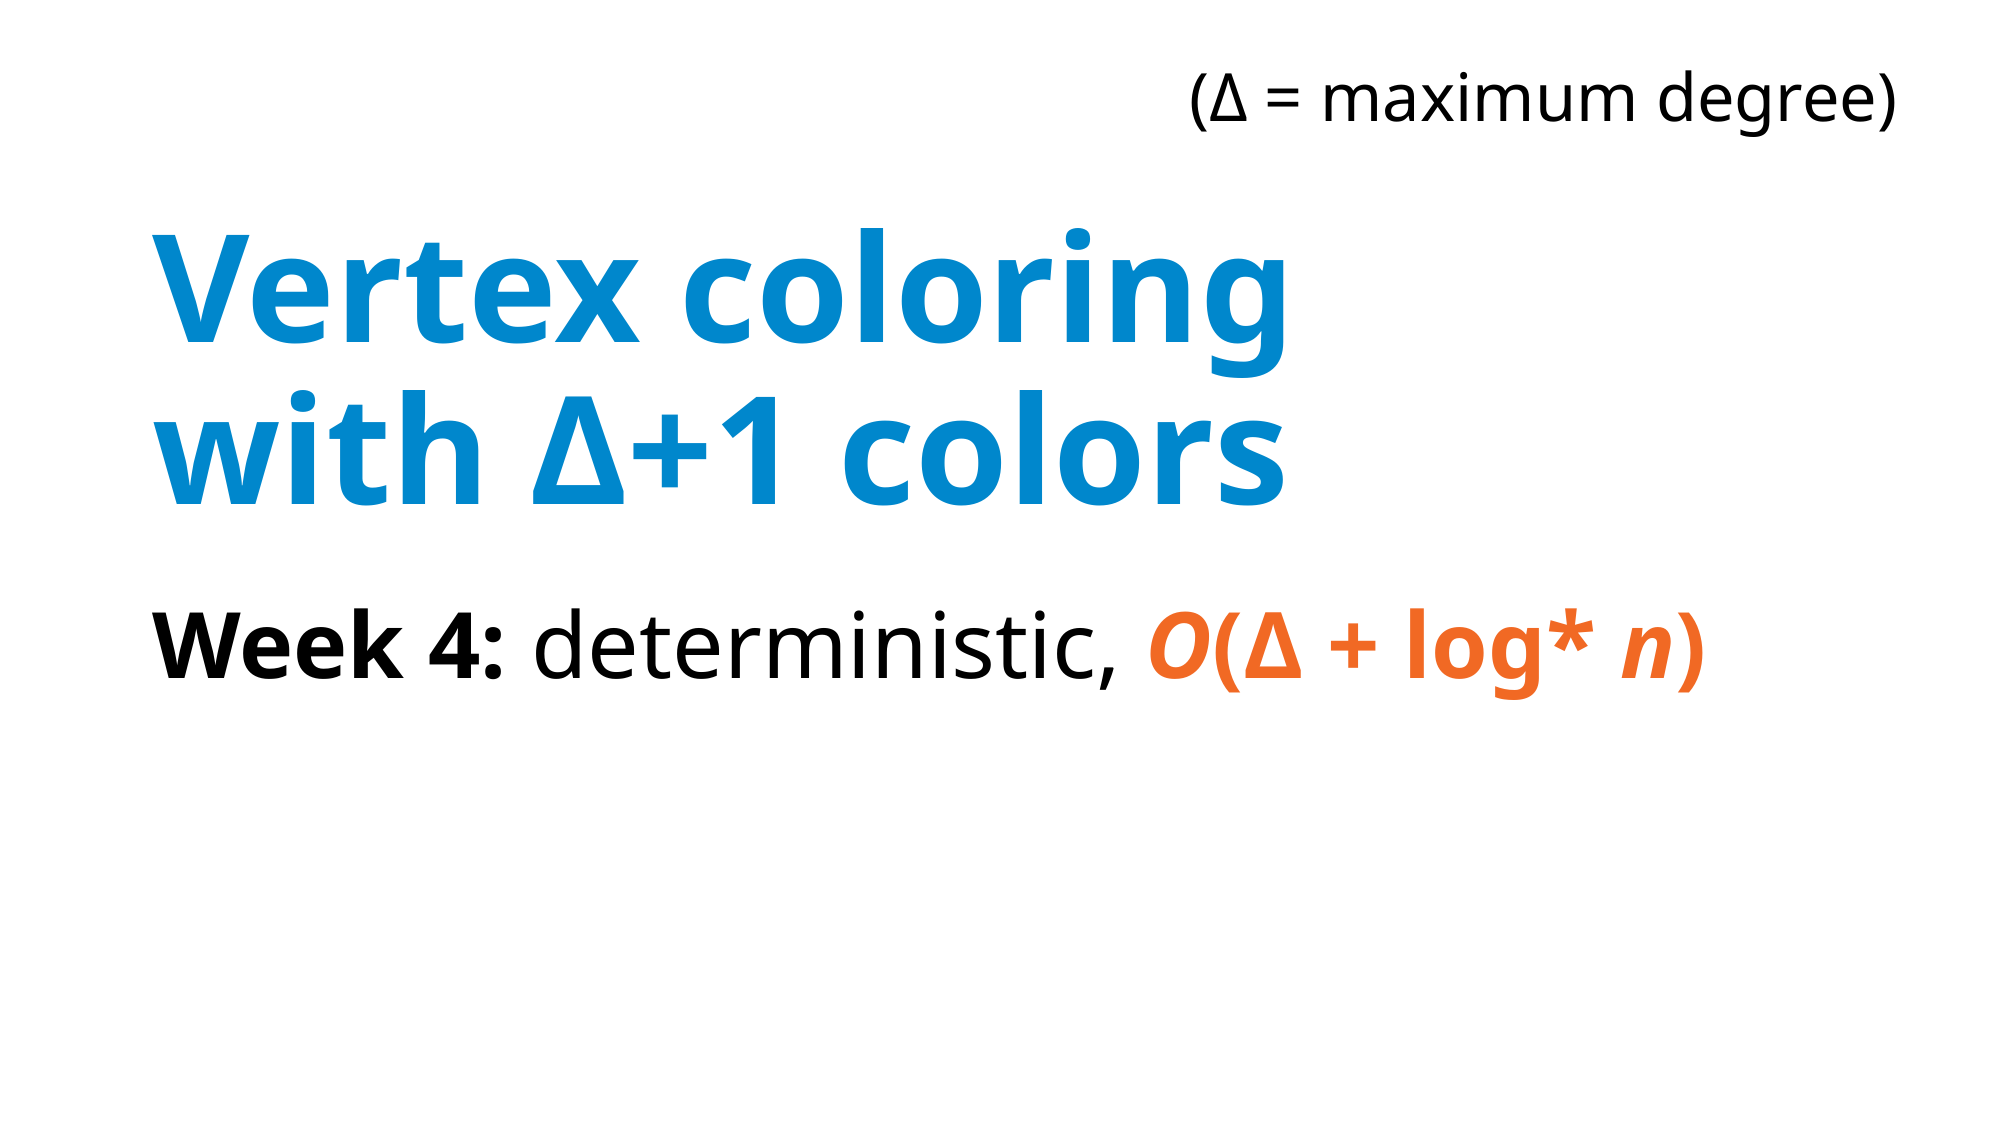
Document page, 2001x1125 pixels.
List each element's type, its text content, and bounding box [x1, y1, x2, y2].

list Vertex coloring with Δ+1 colors Week 4: deterministic, O(Δ + log* n) Today: randomized, w.h.p. O(log n) [137, 59, 1863, 1014]
text_box (Δ = maximum degree) [1174, 47, 1913, 142]
